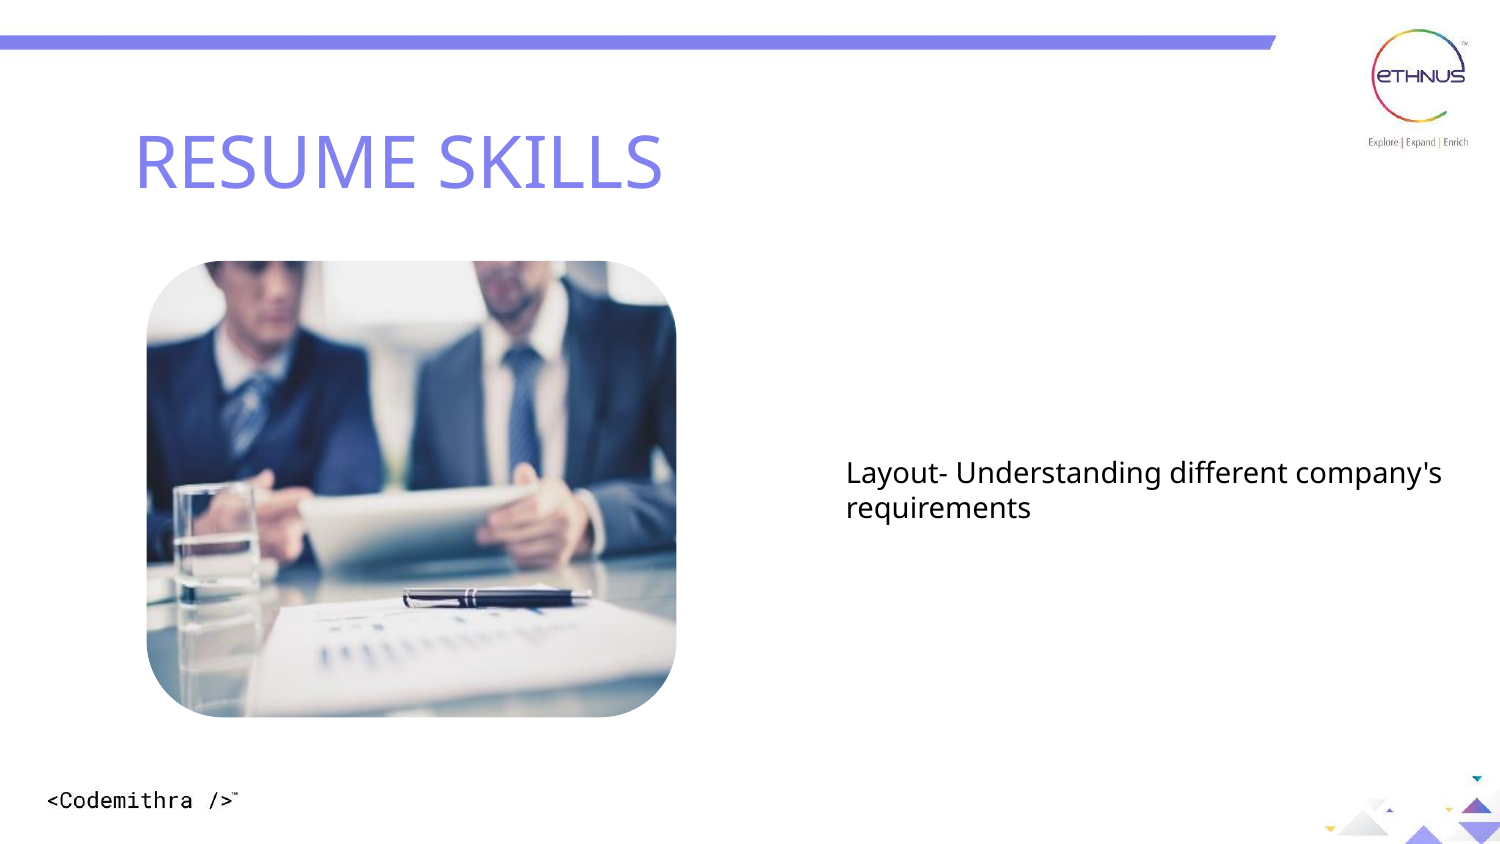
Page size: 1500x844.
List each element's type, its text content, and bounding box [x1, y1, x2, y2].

picture [0, 1, 1500, 844]
text_box RESUME SKILLS [118, 95, 975, 211]
text_box Layout- Understanding different company's requirements [845, 426, 1500, 553]
